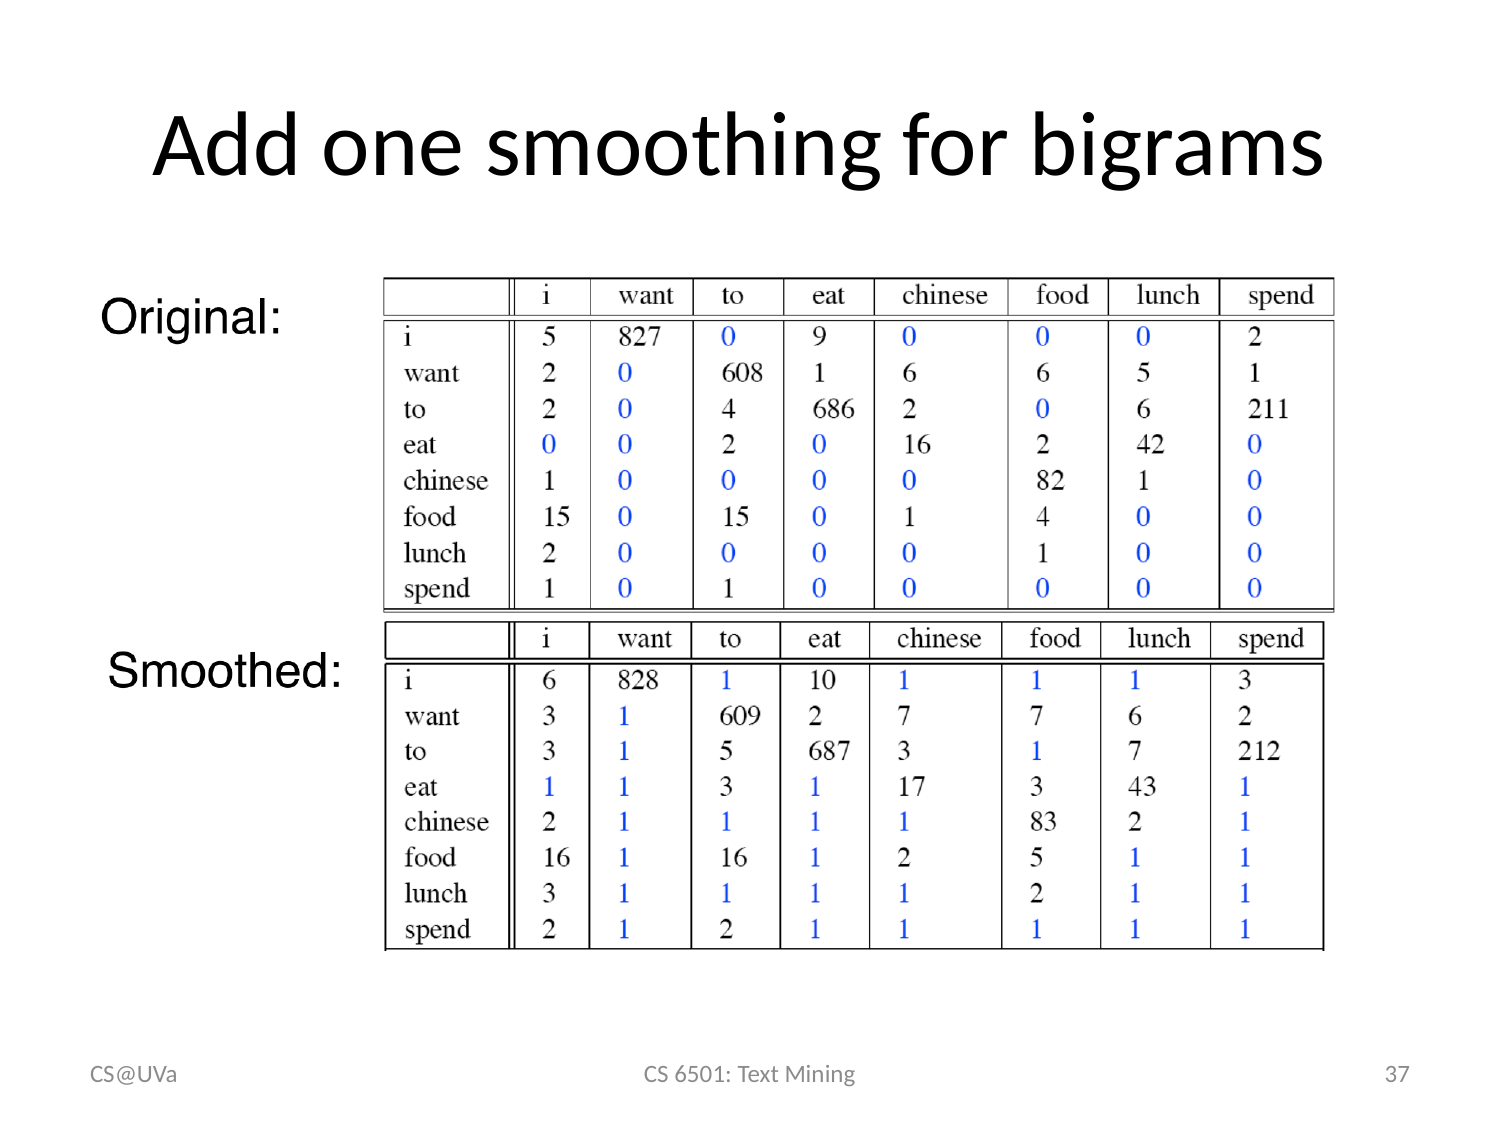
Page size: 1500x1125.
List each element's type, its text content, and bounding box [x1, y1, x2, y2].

slide_number CS@UVa [75, 1042, 425, 1103]
footer CS 6501: Text Mining [512, 1042, 988, 1103]
title Add one smoothing for bigrams [75, 45, 1425, 233]
slide_number 37 [1074, 1042, 1425, 1103]
picture [99, 274, 1336, 951]
